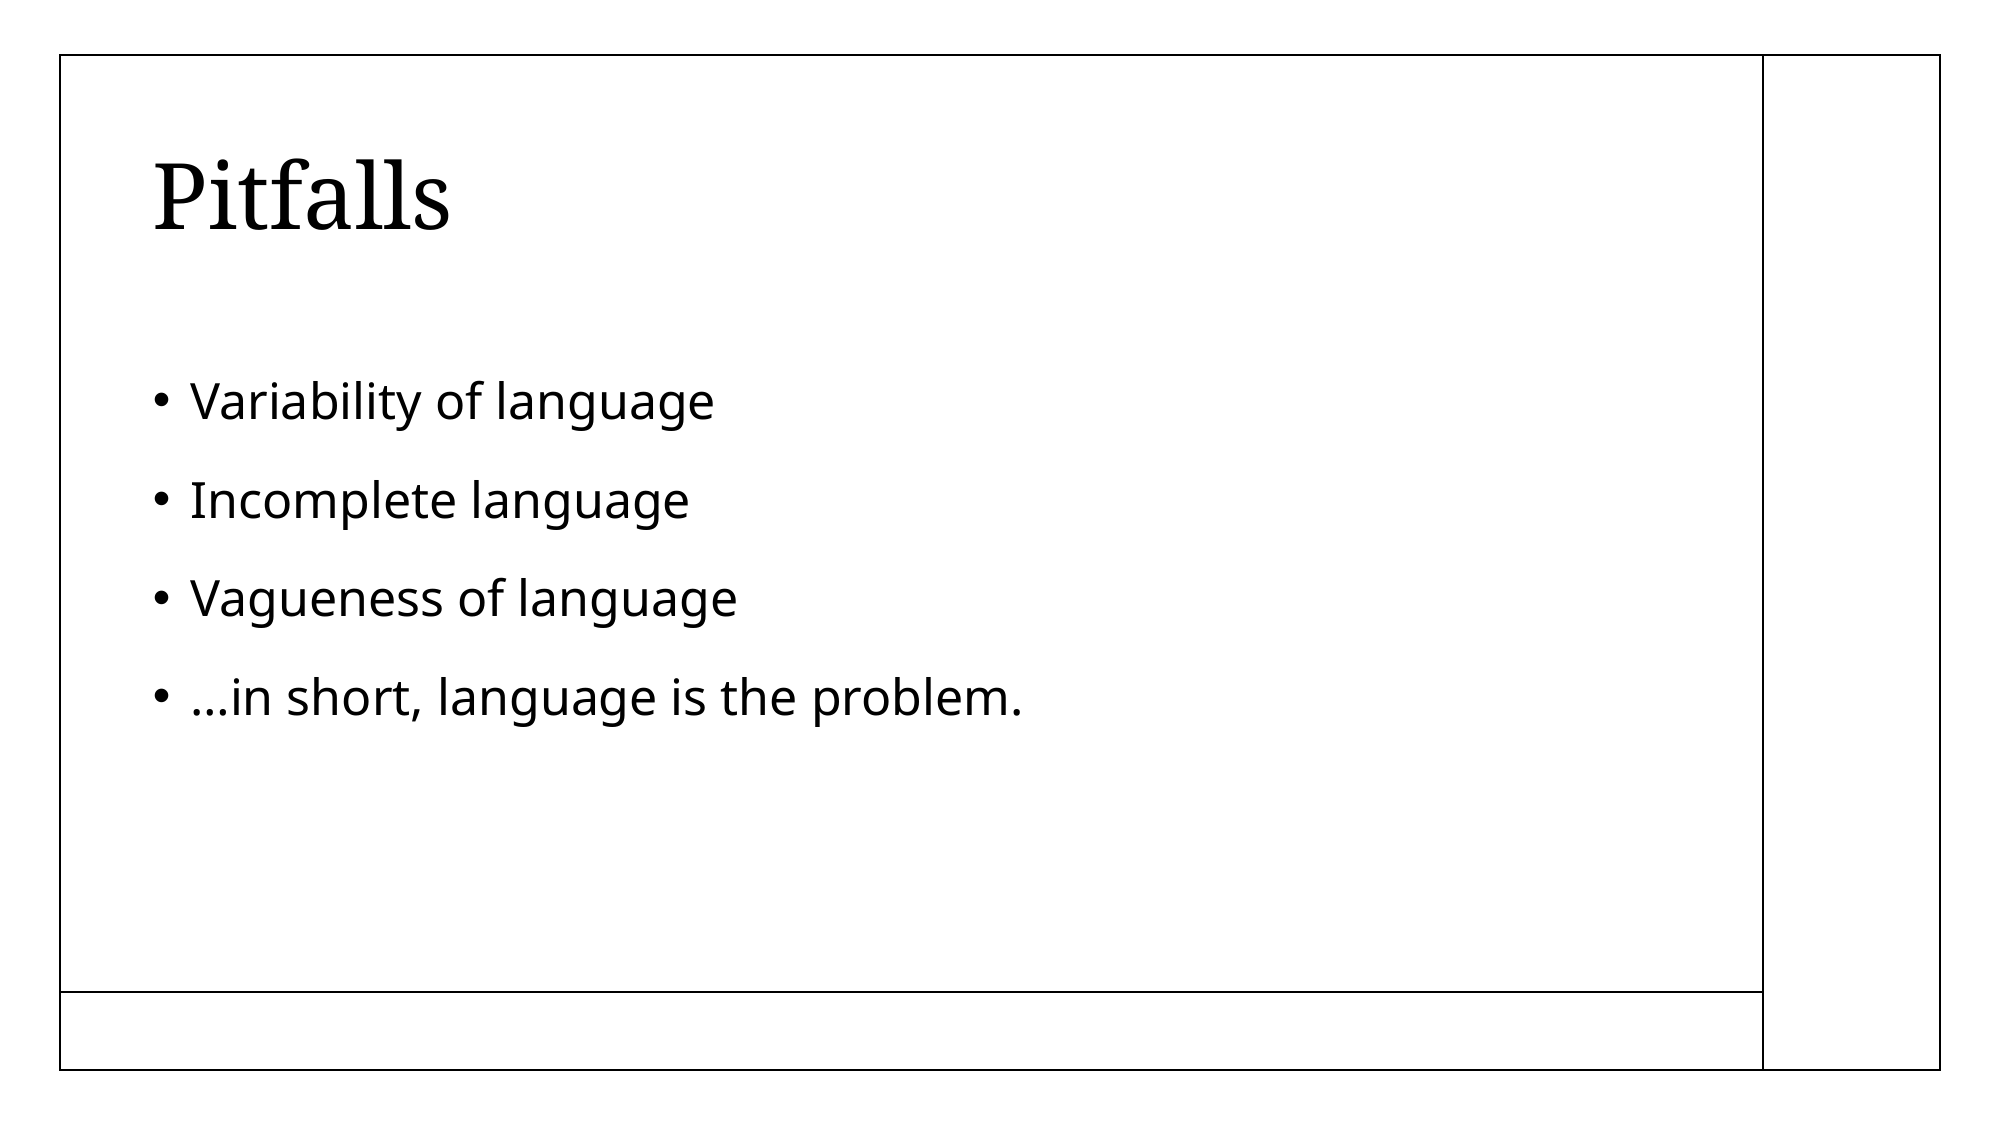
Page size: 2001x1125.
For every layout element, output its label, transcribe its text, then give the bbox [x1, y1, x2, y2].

list Variability of language Incomplete language Vagueness of language …in short, language is the problem. [138, 343, 1695, 959]
title Pitfalls [138, 90, 1695, 309]
